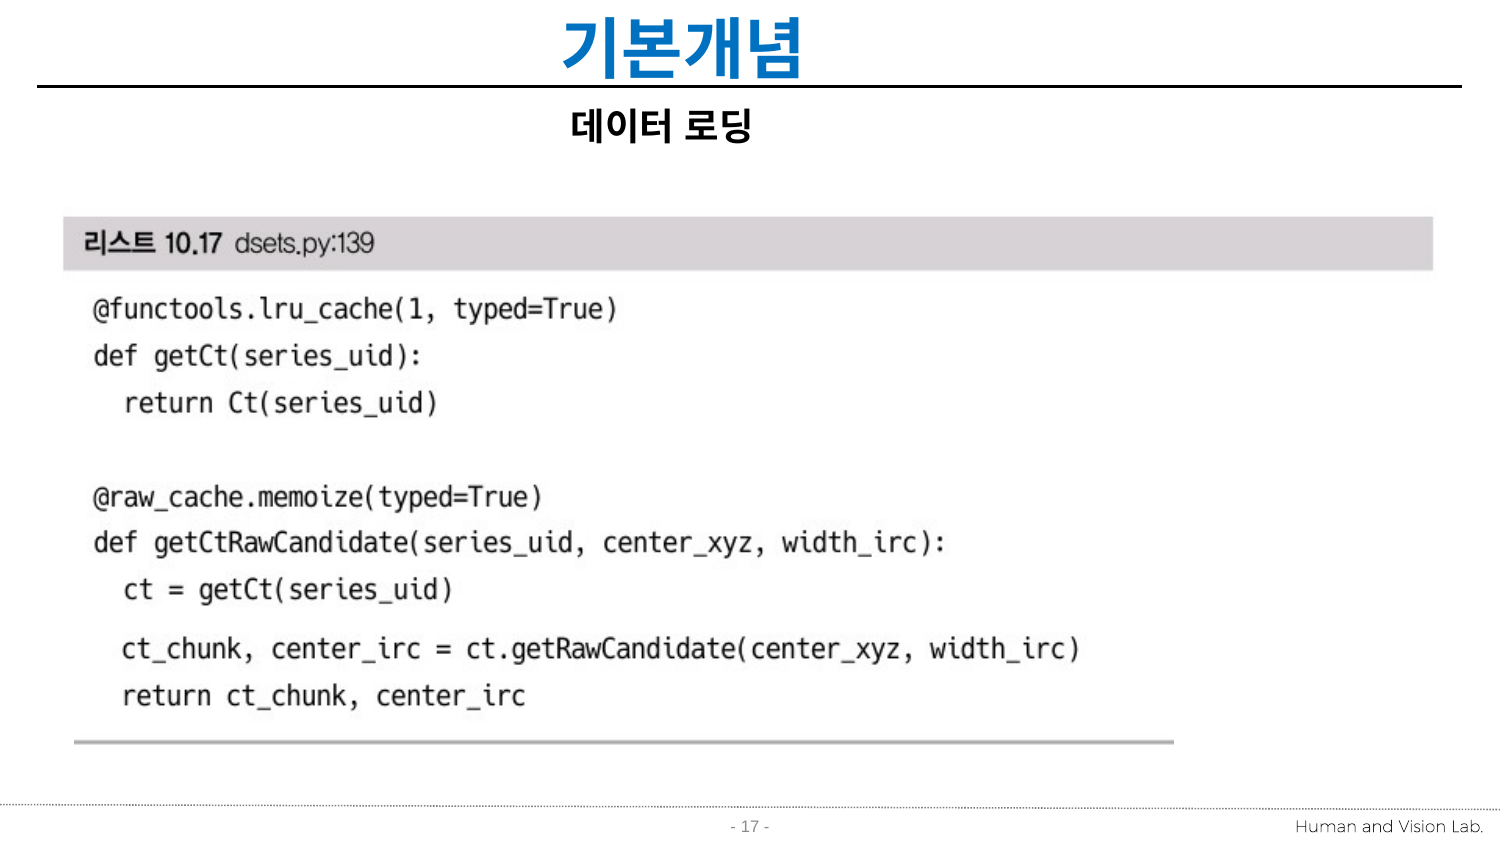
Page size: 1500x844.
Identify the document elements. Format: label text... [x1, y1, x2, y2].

slide_number - 17 - [581, 811, 919, 841]
picture [1280, 816, 1500, 844]
text_box 기본개념 [485, 0, 881, 95]
text_box 데이터 로딩 [555, 95, 811, 156]
picture [62, 206, 1438, 748]
